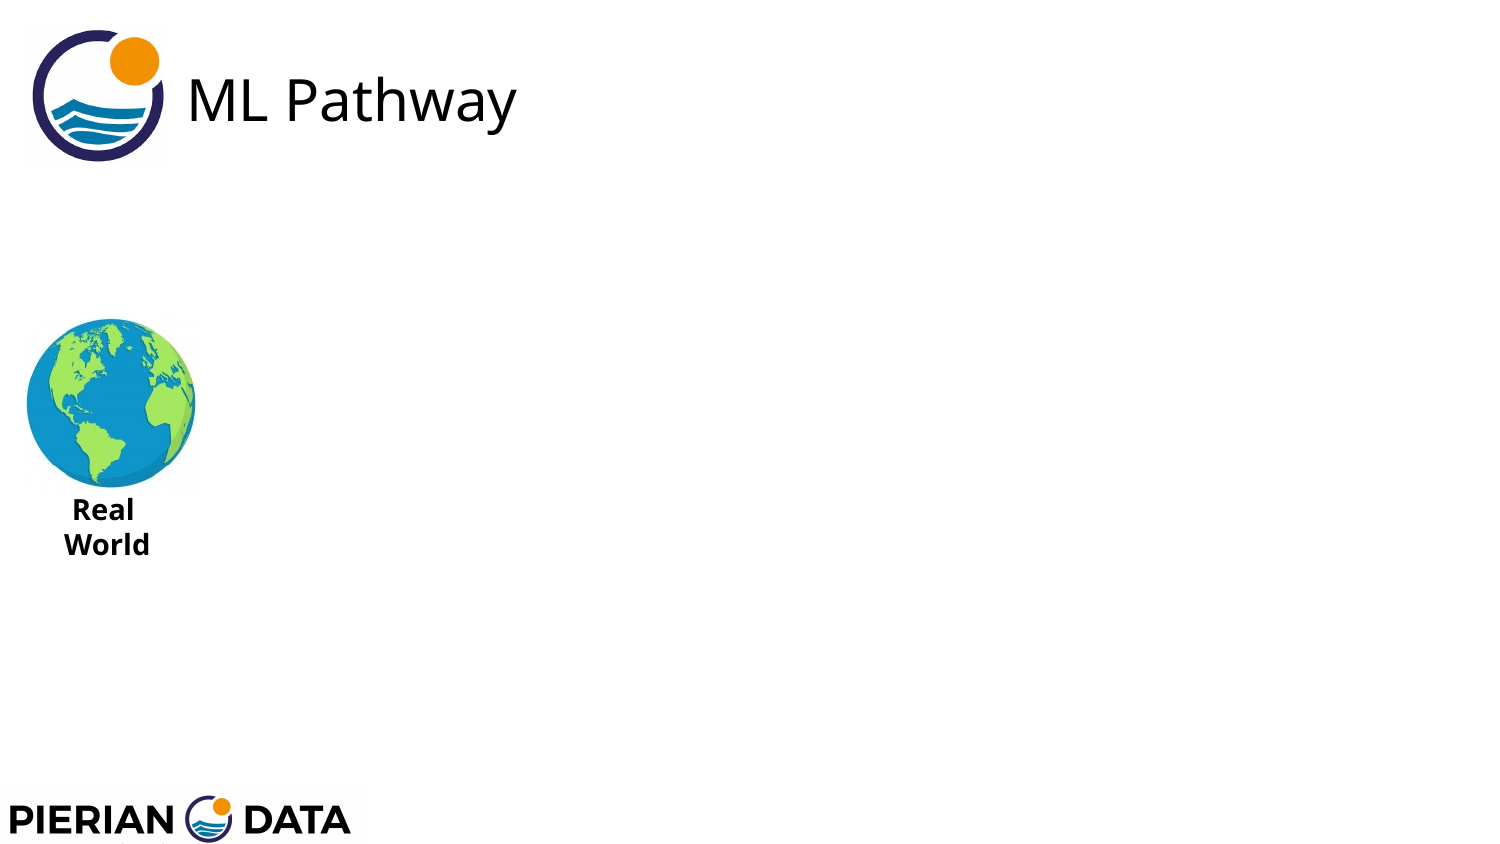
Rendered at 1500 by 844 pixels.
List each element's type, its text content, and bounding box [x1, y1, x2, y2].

picture [0, 787, 368, 844]
picture [24, 24, 172, 167]
picture [24, 315, 200, 494]
text_box Real World [39, 502, 176, 522]
title ML Pathway [176, 48, 1449, 143]
